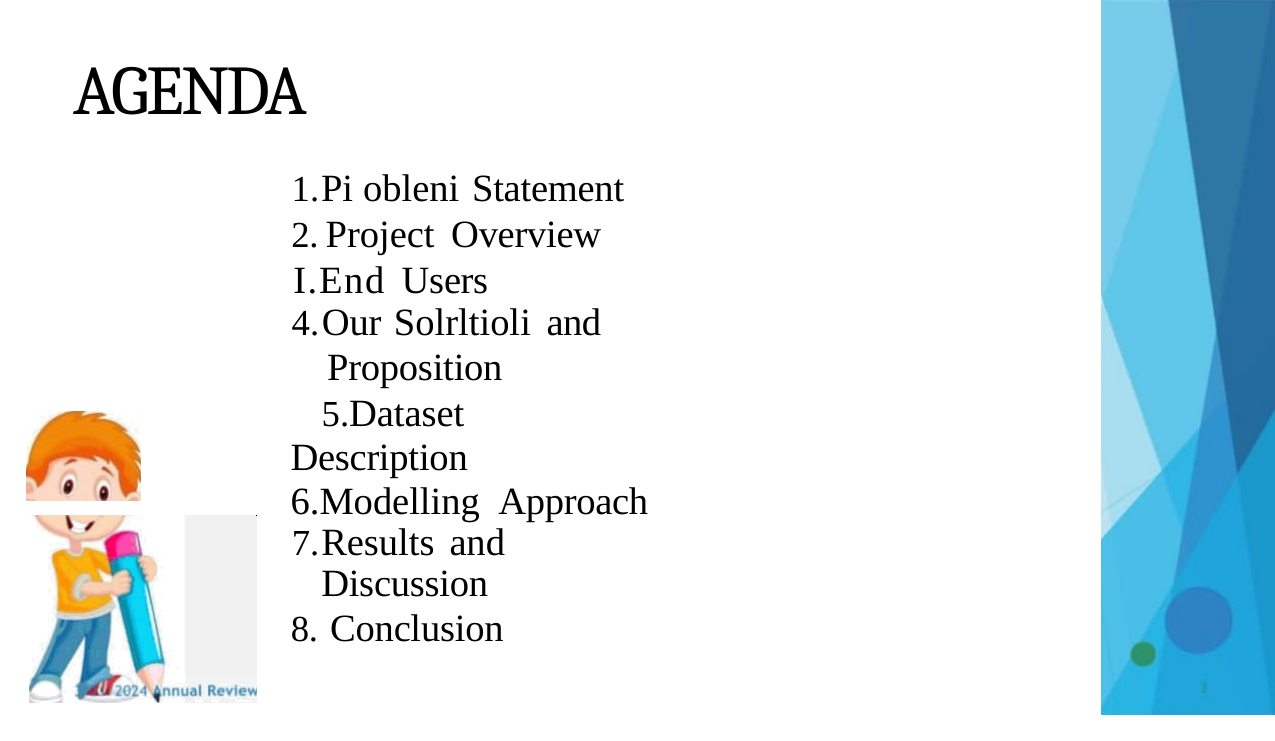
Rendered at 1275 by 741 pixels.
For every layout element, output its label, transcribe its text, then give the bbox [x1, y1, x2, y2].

picture [26, 410, 141, 501]
picture [1101, 0, 1275, 715]
title AGENDA [71, 41, 322, 168]
text_box Pi obleni Statement Project Overview I.End Users Our Solrltioli and Proposition Dataset Description 6.Modelling Approach Results and Discussion Conclusion [288, 161, 697, 650]
picture [29, 515, 257, 703]
